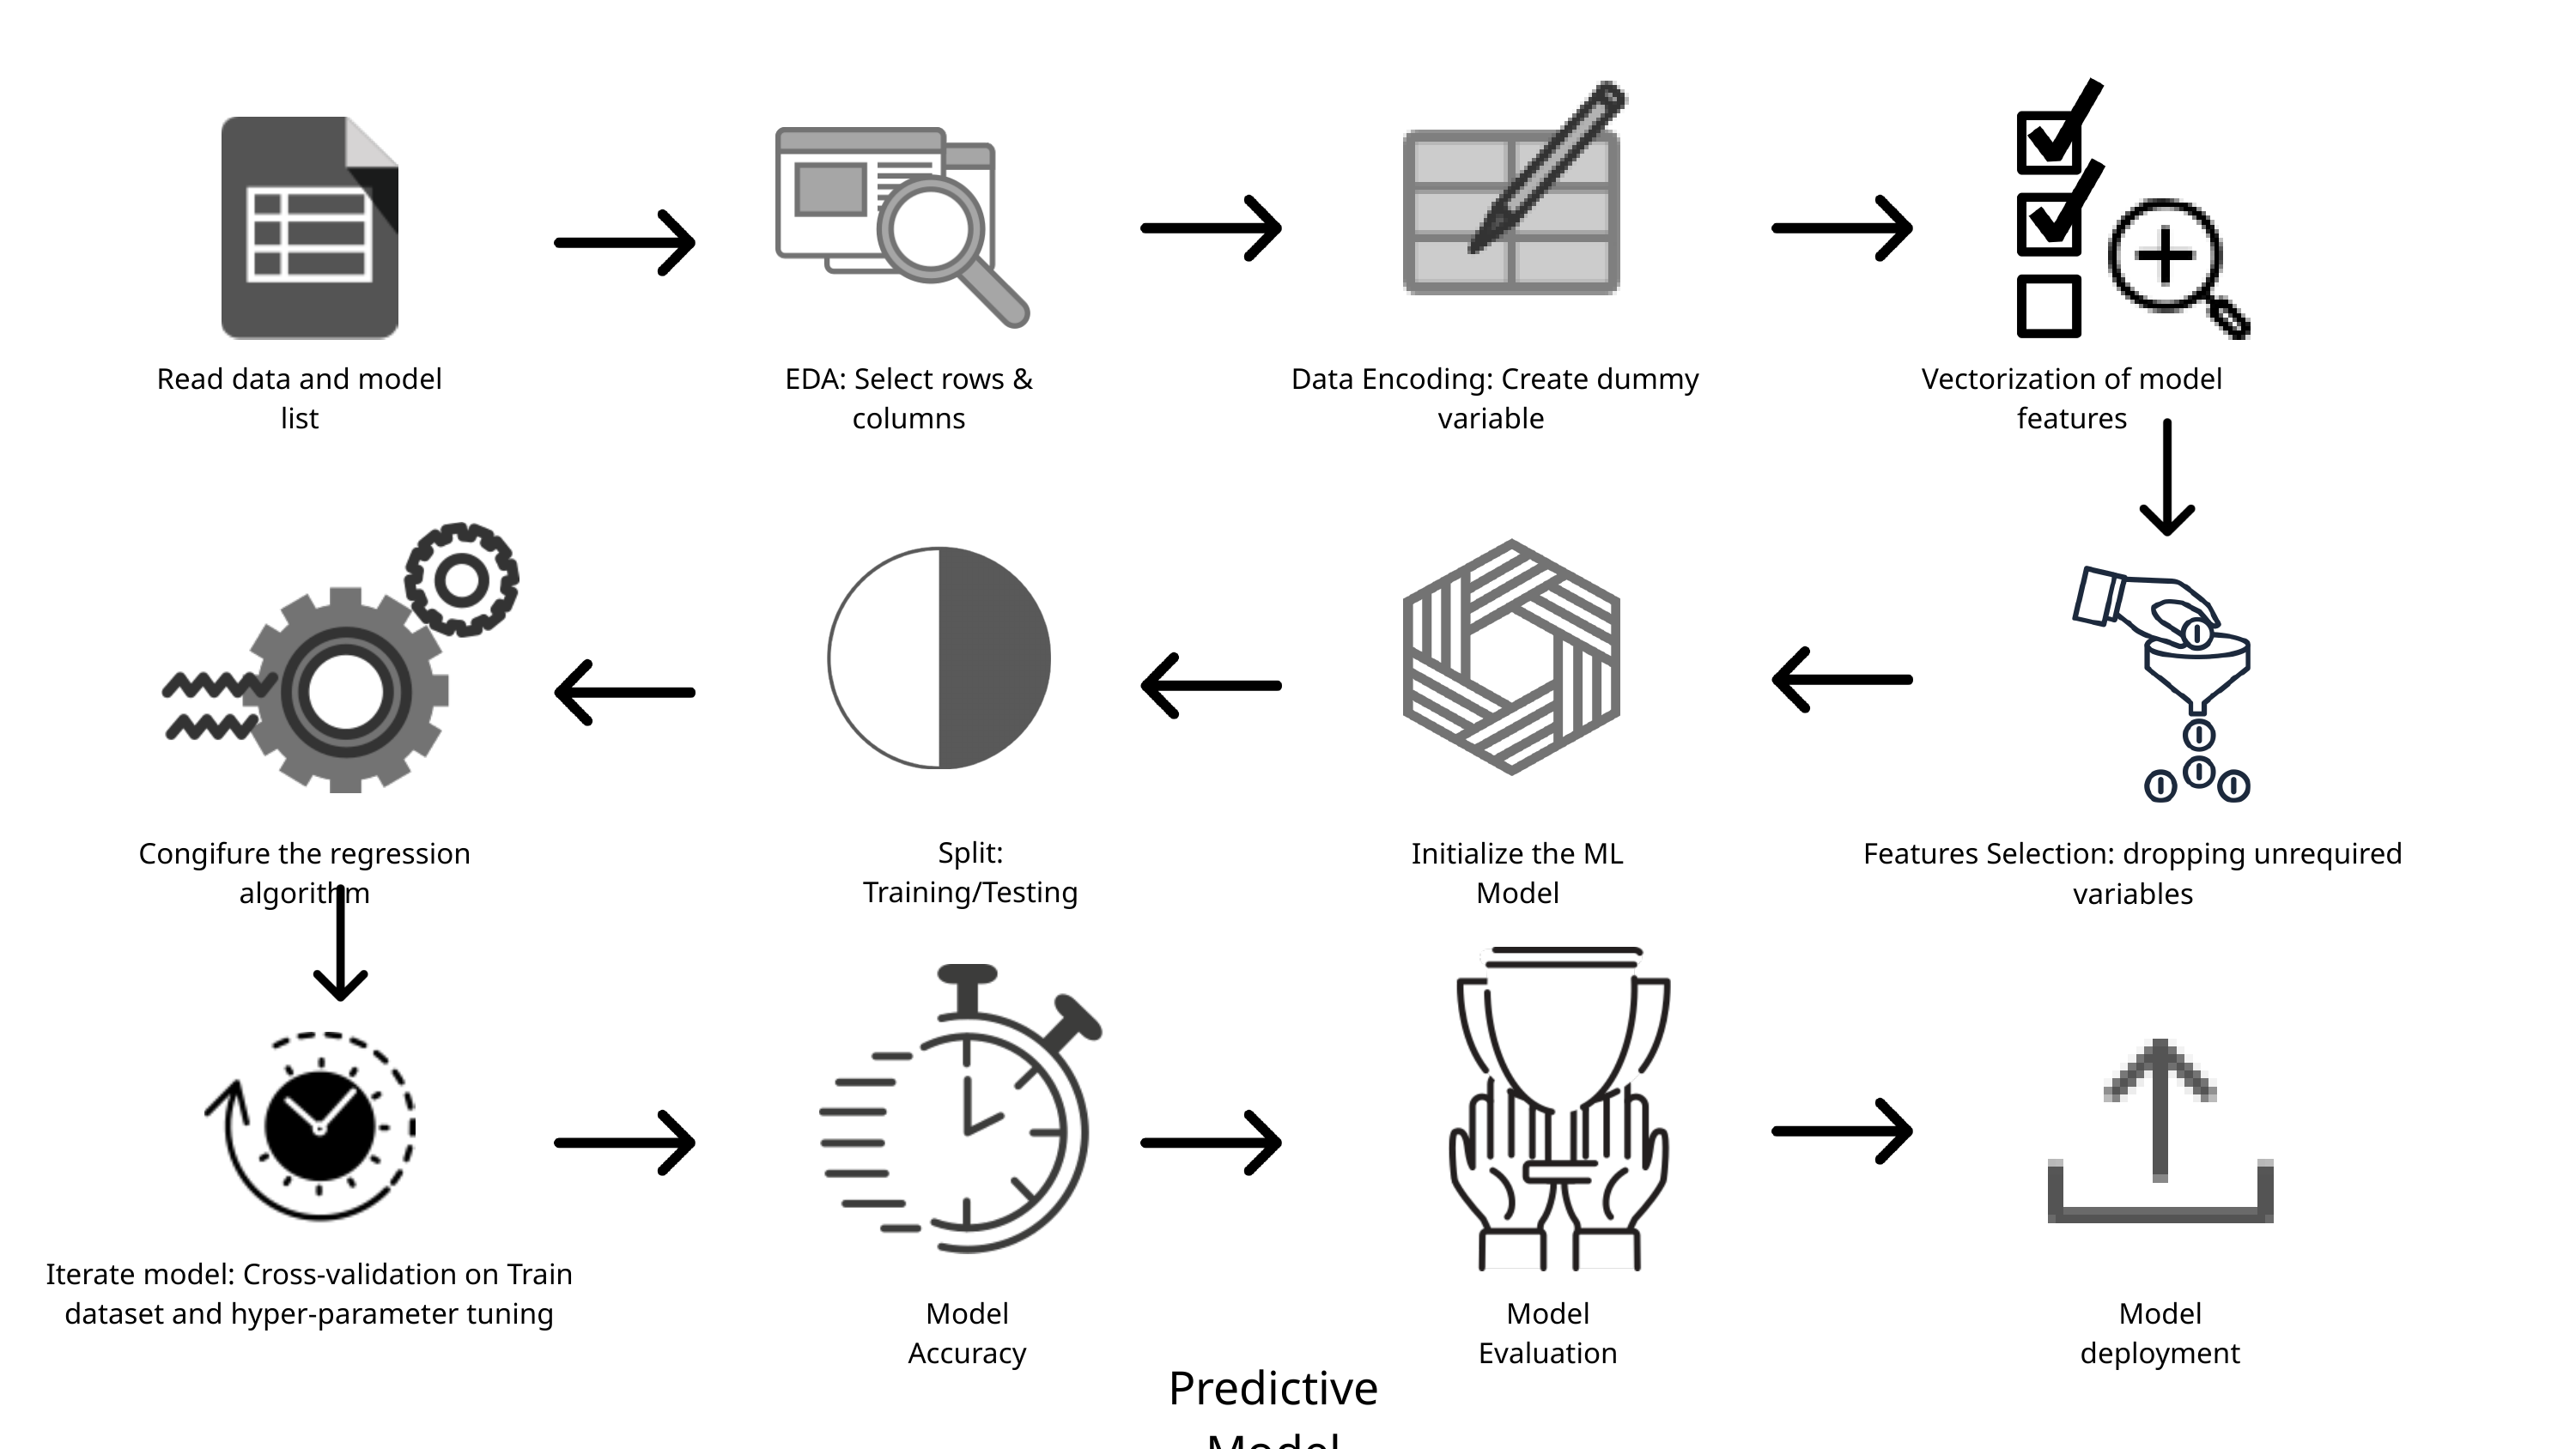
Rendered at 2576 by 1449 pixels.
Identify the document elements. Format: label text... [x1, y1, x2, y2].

picture [1403, 77, 1633, 295]
picture [827, 545, 1051, 769]
picture [2072, 566, 2251, 803]
picture [1140, 1108, 1282, 1177]
text_box Model Accuracy [866, 1289, 1068, 1370]
text_box Features Selection: dropping unrequired variables [1814, 830, 2452, 910]
picture [554, 1108, 696, 1177]
text_box Model deployment [2040, 1289, 2281, 1370]
picture [282, 885, 399, 1001]
text_box Vectorization of model features [1872, 355, 2274, 435]
picture [775, 127, 1032, 329]
picture [554, 209, 696, 276]
text_box Predictive Model [1102, 1349, 1445, 1449]
picture [554, 658, 696, 726]
text_box Iterate model: Cross-validation on Train dataset and hyper-parameter tuning [14, 1250, 606, 1331]
picture [2108, 419, 2227, 536]
picture [2048, 1039, 2274, 1224]
text_box Split: Training/Testing [835, 828, 1108, 909]
picture [1771, 1097, 1913, 1165]
picture [1447, 947, 1674, 1272]
text_box Read data and model list [142, 355, 459, 435]
picture [1140, 652, 1282, 719]
text_box Data Encoding: Create dummy variable [1243, 355, 1747, 435]
picture [1140, 194, 1282, 262]
text_box Model Evaluation [1438, 1289, 1658, 1370]
text_box Initialize the ML Model [1374, 829, 1662, 910]
picture [204, 1032, 416, 1231]
picture [819, 964, 1104, 1255]
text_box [2016, 77, 2251, 341]
picture [222, 116, 398, 340]
text_box Congifure the regression algorithm [82, 829, 528, 910]
text_box EDA: Select rows & columns [731, 355, 1088, 435]
picture [1403, 538, 1620, 777]
picture [1771, 194, 1913, 262]
picture [1771, 646, 1913, 713]
picture [161, 522, 519, 793]
